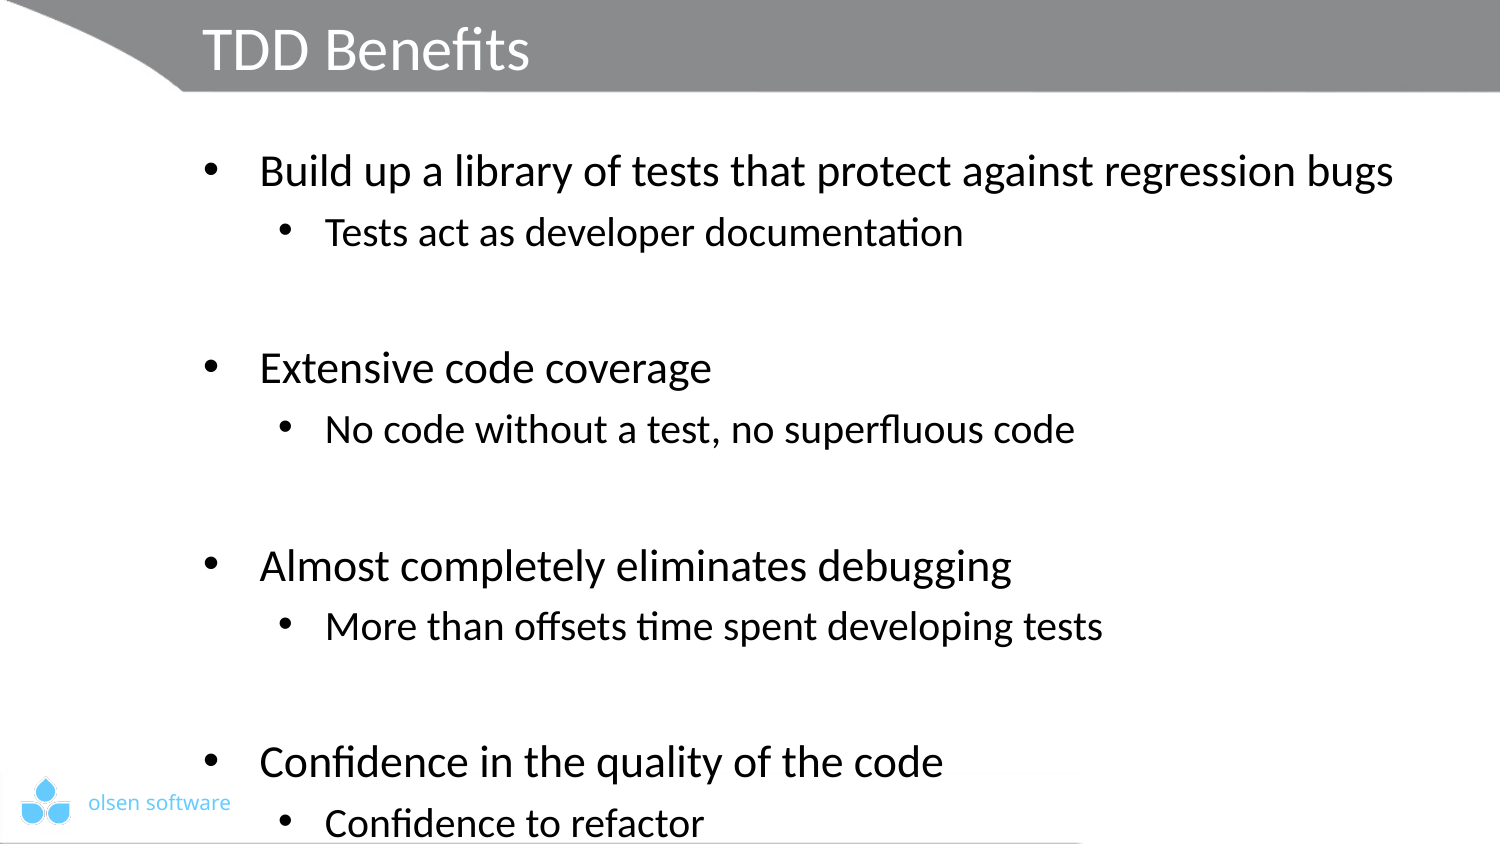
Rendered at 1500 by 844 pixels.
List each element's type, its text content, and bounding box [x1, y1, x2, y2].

list Build up a library of tests that protect against regression bugs Tests act as developer documentation Extensive code coverage No code without a test, no superfluous code Almost completely eliminates debugging More than offsets time spent developing tests Confidence in the quality of the code Confidence to refactor [188, 133, 1425, 716]
title TDD Benefits [187, 0, 1426, 93]
picture [0, 0, 1500, 844]
